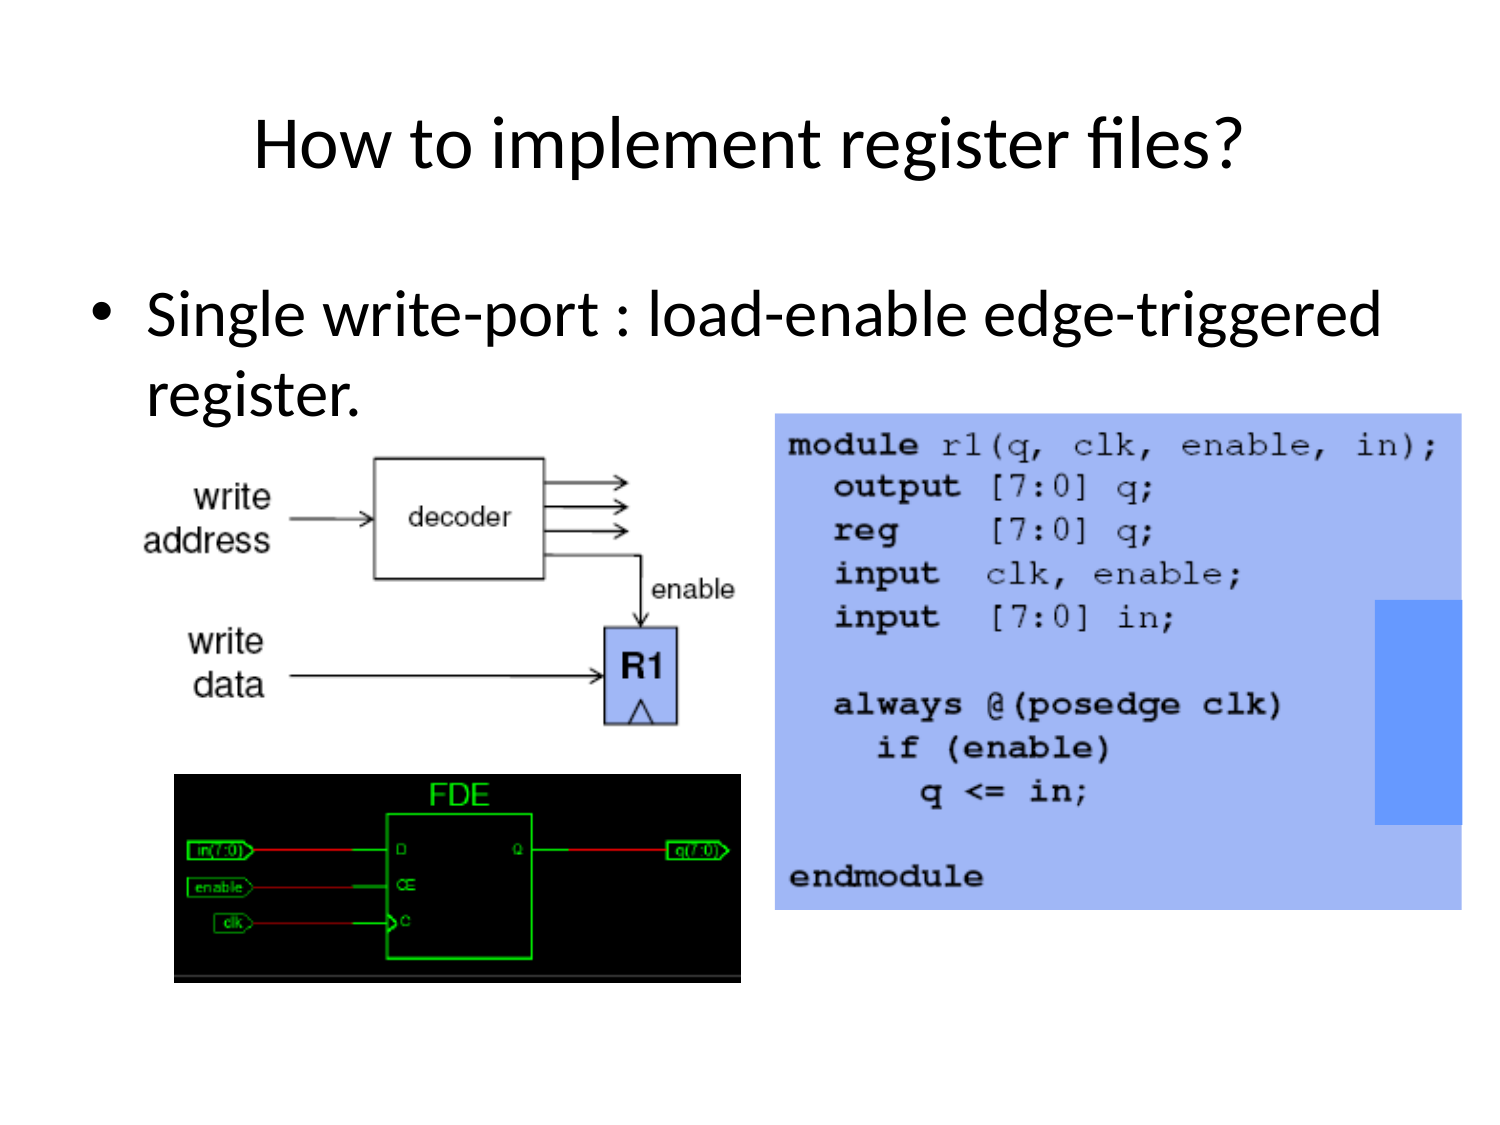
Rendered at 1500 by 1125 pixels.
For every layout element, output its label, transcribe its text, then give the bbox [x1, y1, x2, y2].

title How to implement register files? [75, 45, 1425, 233]
picture [137, 449, 742, 732]
list Single write-port : load-enable edge-triggered register. [75, 262, 1425, 1005]
picture [774, 412, 1462, 910]
picture [174, 774, 741, 984]
